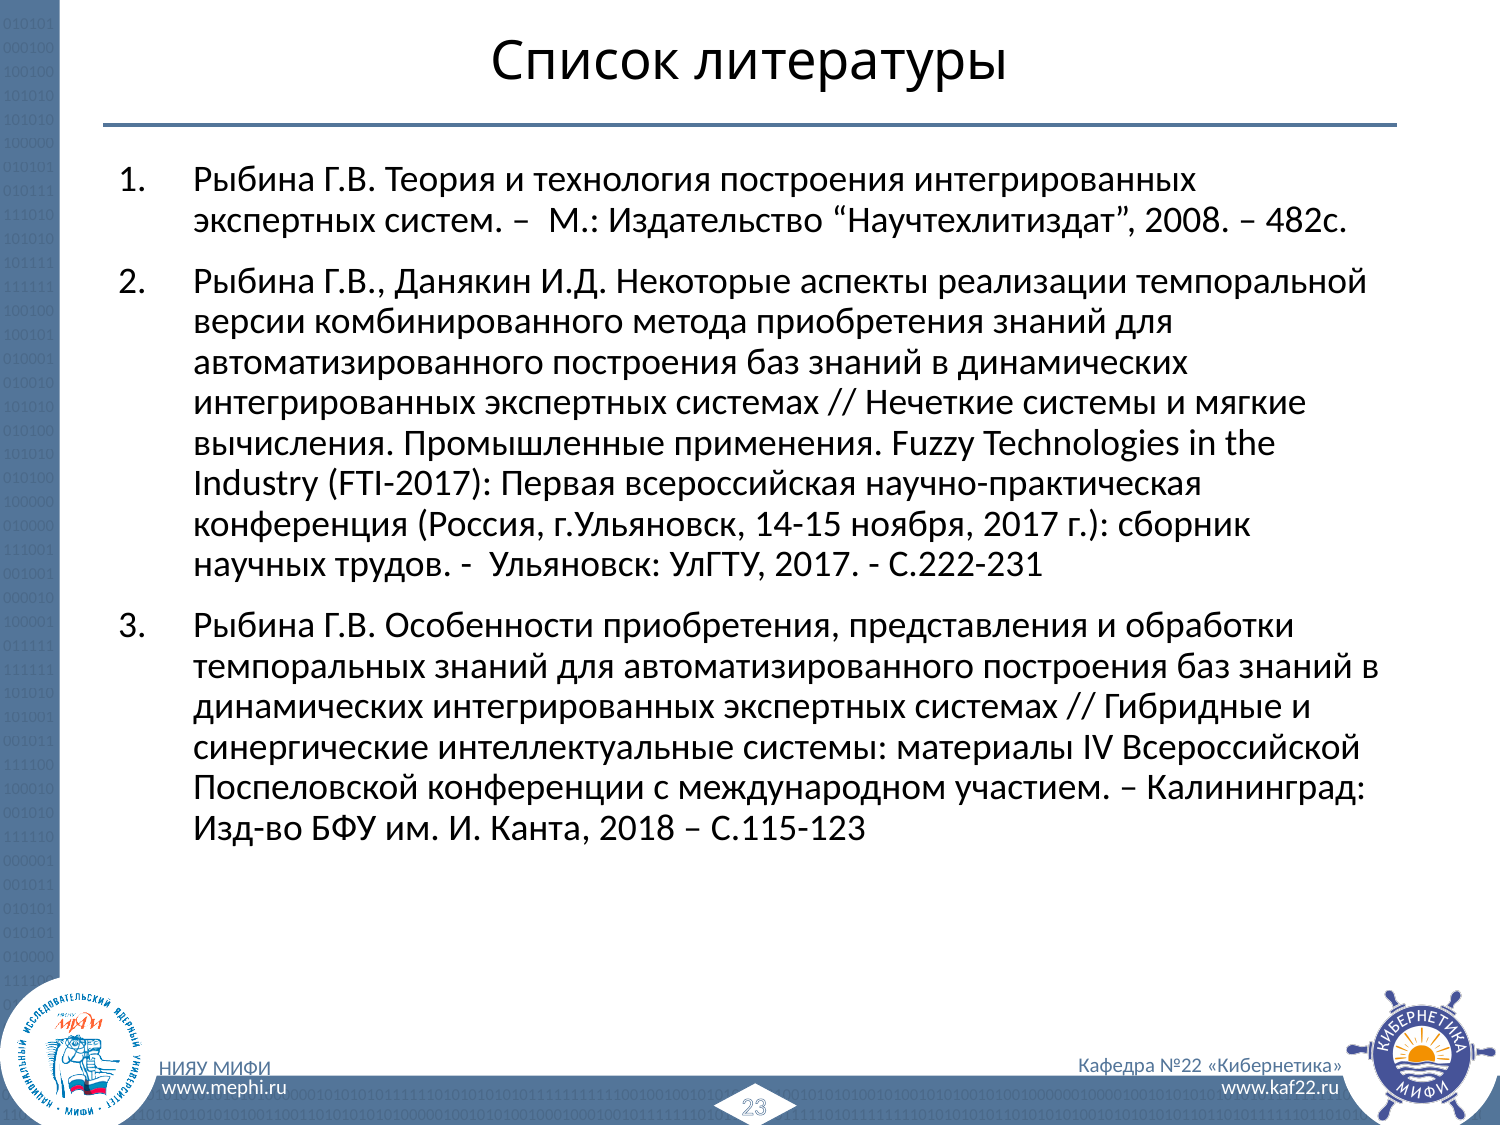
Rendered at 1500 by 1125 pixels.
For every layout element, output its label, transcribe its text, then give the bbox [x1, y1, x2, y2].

slide_number 23 [719, 1081, 790, 1125]
picture [16, 989, 143, 1120]
title Список литературы [103, 5, 1397, 119]
list Рыбина Г.В. Теория и технология построения интегрированных экспертных систем. – М.: Издательство “Научтехлитиздат”, 2008. – 482с. Рыбина Г.В., Данякин И.Д. Некоторые аспекты реализации темпоральной версии комбинированного метода приобретения знаний для автоматизированного построения баз знаний в динамических интегрированных экспертных системах // Нечеткие системы и мягкие вычисления. Промышленные применения. Fuzzy Technologies in the Industry (FTI-2017): Первая всероссийская научно-практическая конференция (Россия, г.Ульяновск, 14-15 ноября, 2017 г.): сборник научных трудов. - Ульяновск: УлГТУ, 2017. - С.222-231 Рыбина Г.В. Особенности приобретения, представления и обработки темпоральных знаний для автоматизированного построения баз знаний в динамических интегрированных экспертных системах // Гибридные и синергические интеллектуальные системы: материалы IV Всероссийской Поспеловской конференции с международном участием. – Калининград: Изд-во БФУ им. И. Канта, 2018 – С.115-123 [103, 151, 1397, 1014]
picture [1346, 990, 1496, 1121]
